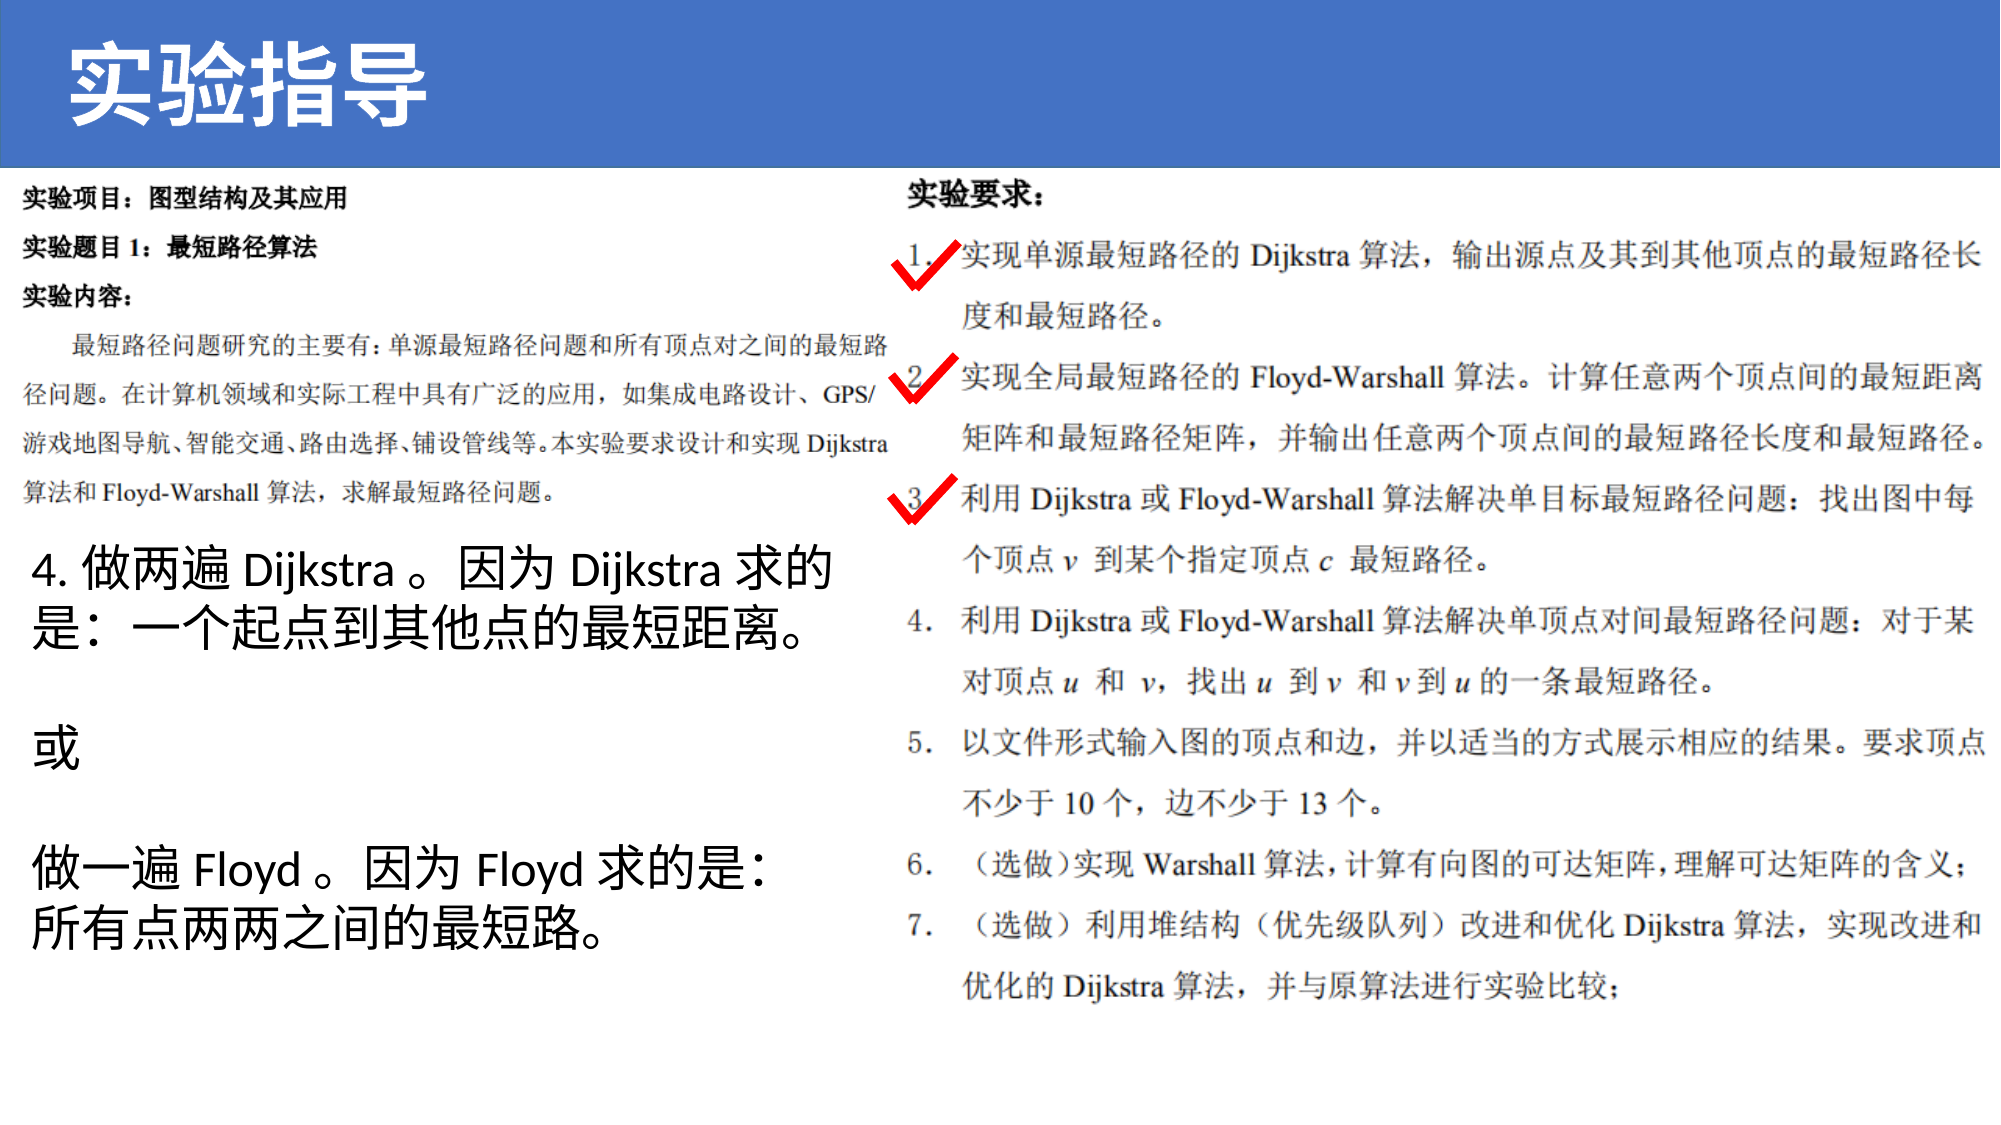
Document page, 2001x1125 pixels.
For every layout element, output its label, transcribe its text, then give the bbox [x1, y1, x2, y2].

text_box 实验指导 [49, 19, 1740, 145]
text_box [0, 0, 2000, 168]
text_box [890, 476, 955, 523]
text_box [893, 242, 959, 289]
text_box 4.做两遍Dijkstra。因为Dijkstra求的是：一个起点到其他点的最短距离。 或 做一遍Floyd。因为Floyd求的是： 所有点两两之间的最短路。 [16, 528, 892, 964]
picture [16, 177, 1992, 1011]
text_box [891, 355, 956, 402]
